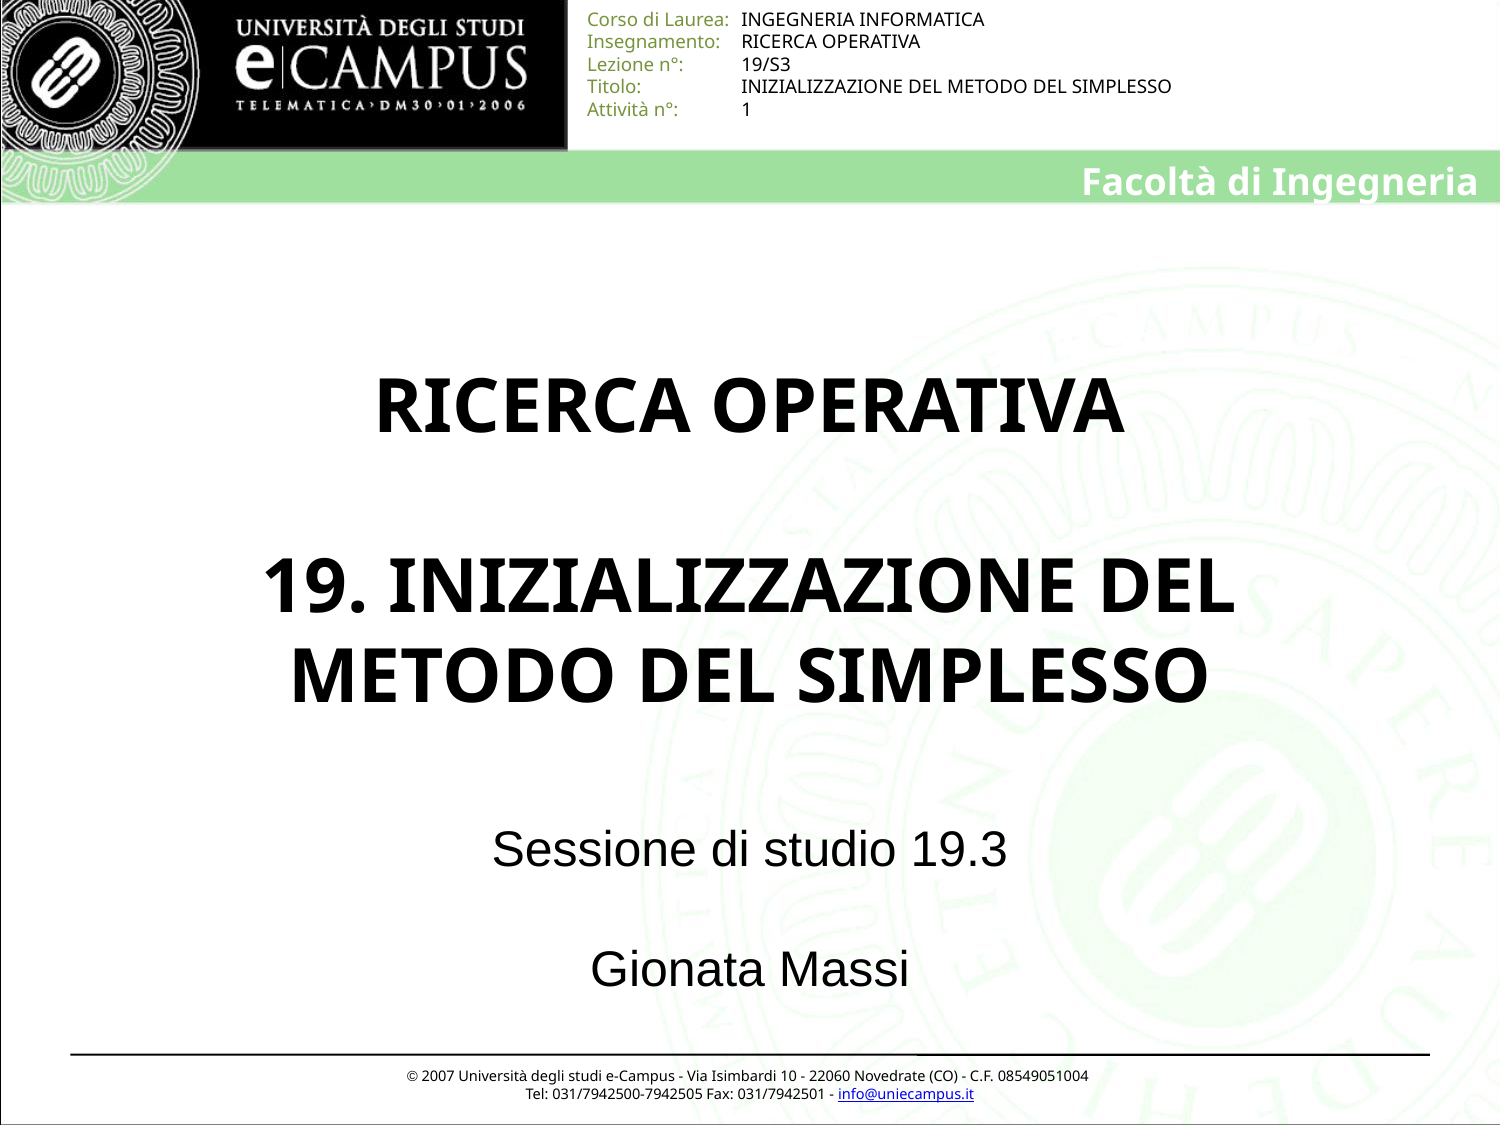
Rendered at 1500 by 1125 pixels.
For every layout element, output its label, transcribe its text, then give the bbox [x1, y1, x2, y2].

title RICERCA OPERATIVA 19. INIZIALIZZAZIONE DEL METODO DEL SIMPLESSO [112, 349, 1388, 774]
text_box Sessione di studio 19.3 Gionata Massi [476, 808, 1023, 1004]
picture [0, 0, 1500, 1125]
